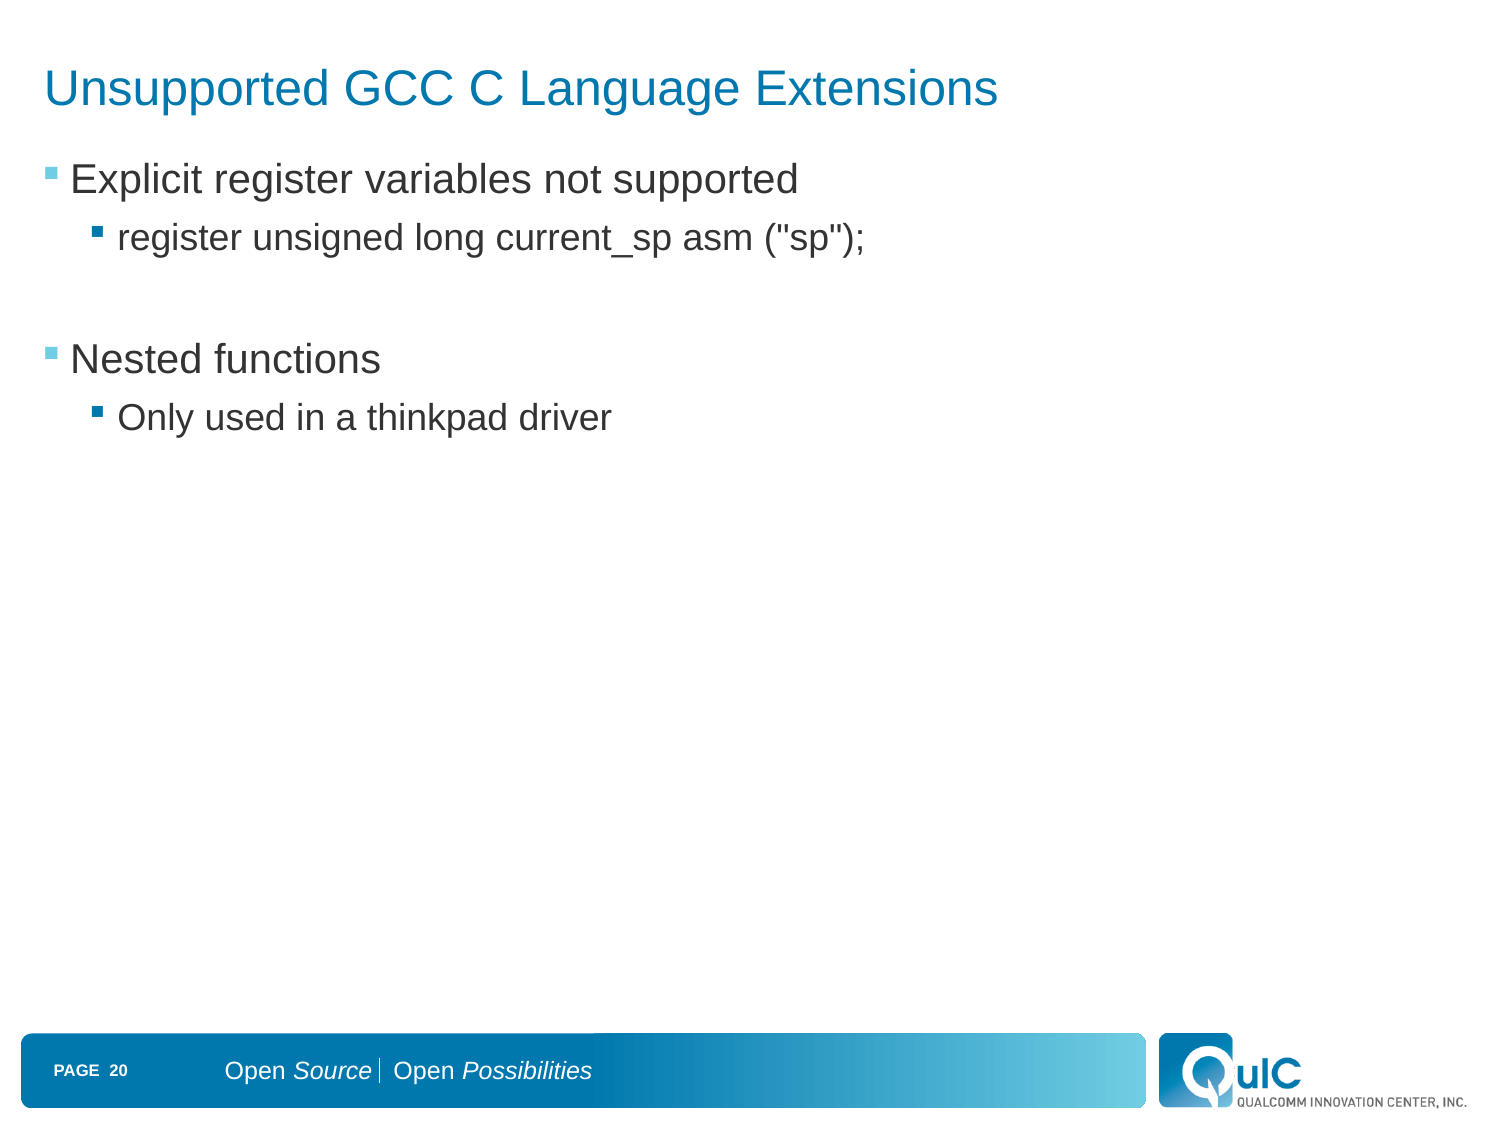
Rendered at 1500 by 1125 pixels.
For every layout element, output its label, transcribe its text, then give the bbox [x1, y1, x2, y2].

picture [1159, 1033, 1482, 1113]
list Explicit register variables not supported register unsigned long current_sp asm ("sp"); Nested functions Only used in a thinkpad driver [26, 148, 1457, 1021]
title Unsupported GCC C Language Extensions [28, 44, 1462, 138]
